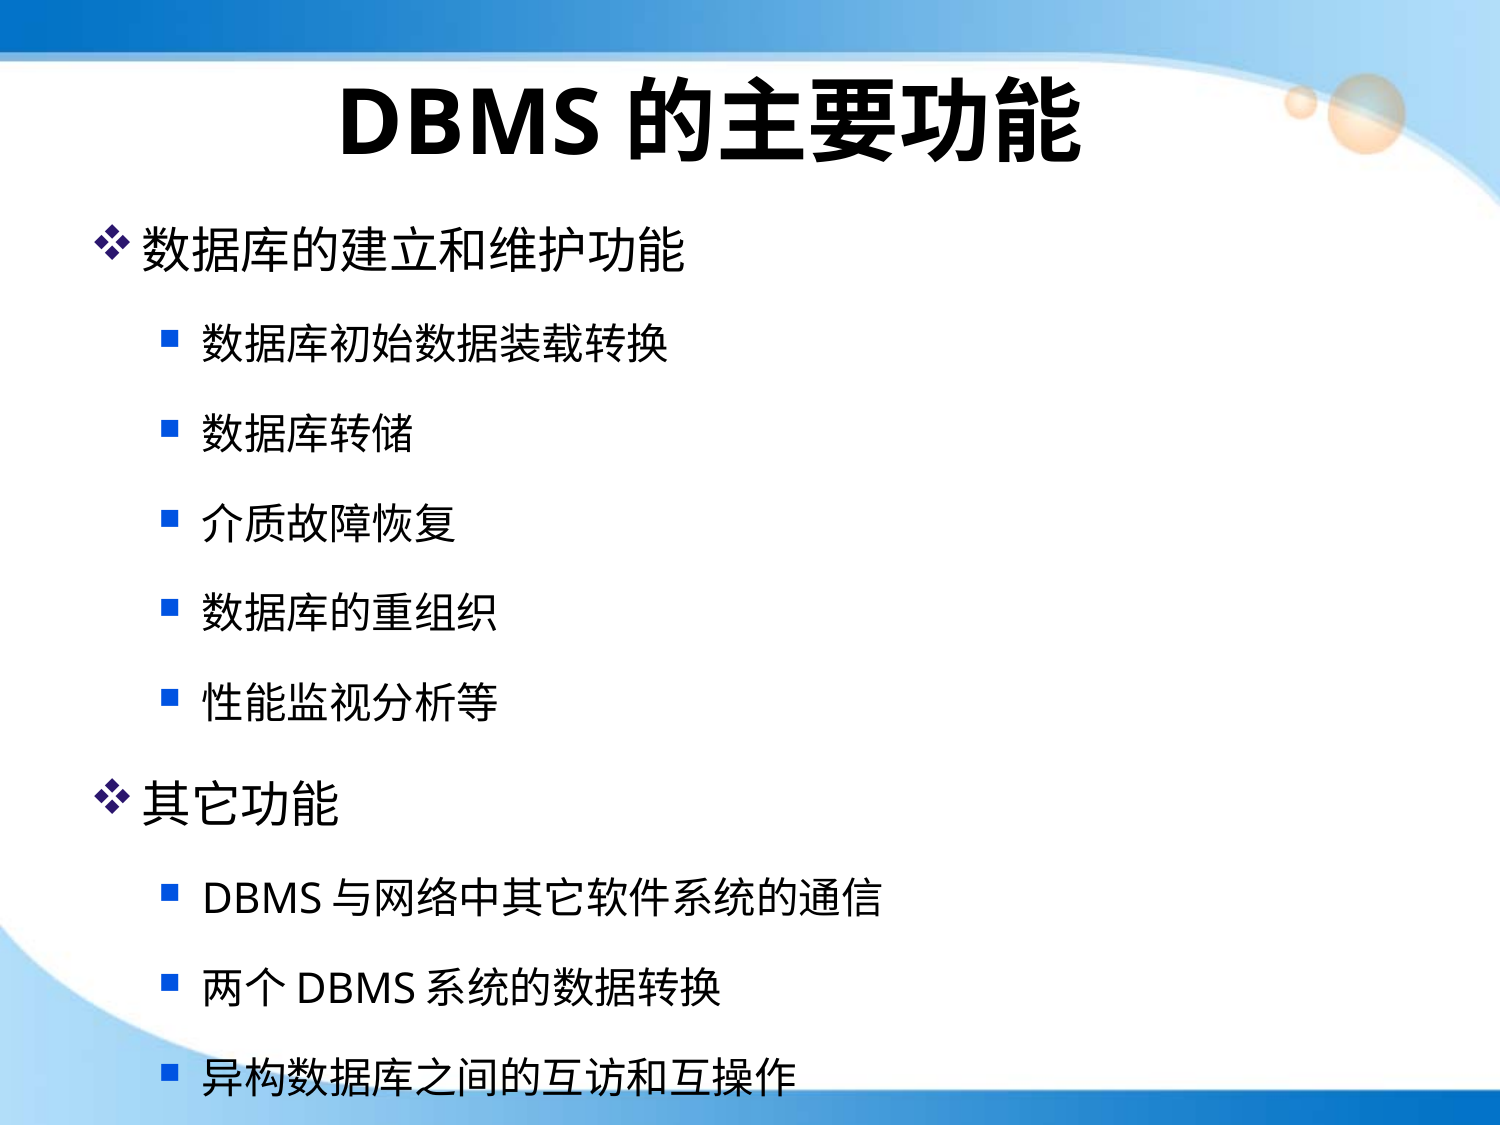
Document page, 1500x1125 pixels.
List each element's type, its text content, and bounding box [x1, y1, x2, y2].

title DBMS的主要功能 [34, 23, 1385, 212]
picture [0, 0, 1500, 1125]
list 数据库的建立和维护功能 数据库初始数据装载转换 数据库转储 介质故障恢复 数据库的重组织 性能监视分析等 其它功能 DBMS与网络中其它软件系统的通信 两个DBMS系统的数据转换 异构数据库之间的互访和互操作 [74, 175, 1466, 1114]
